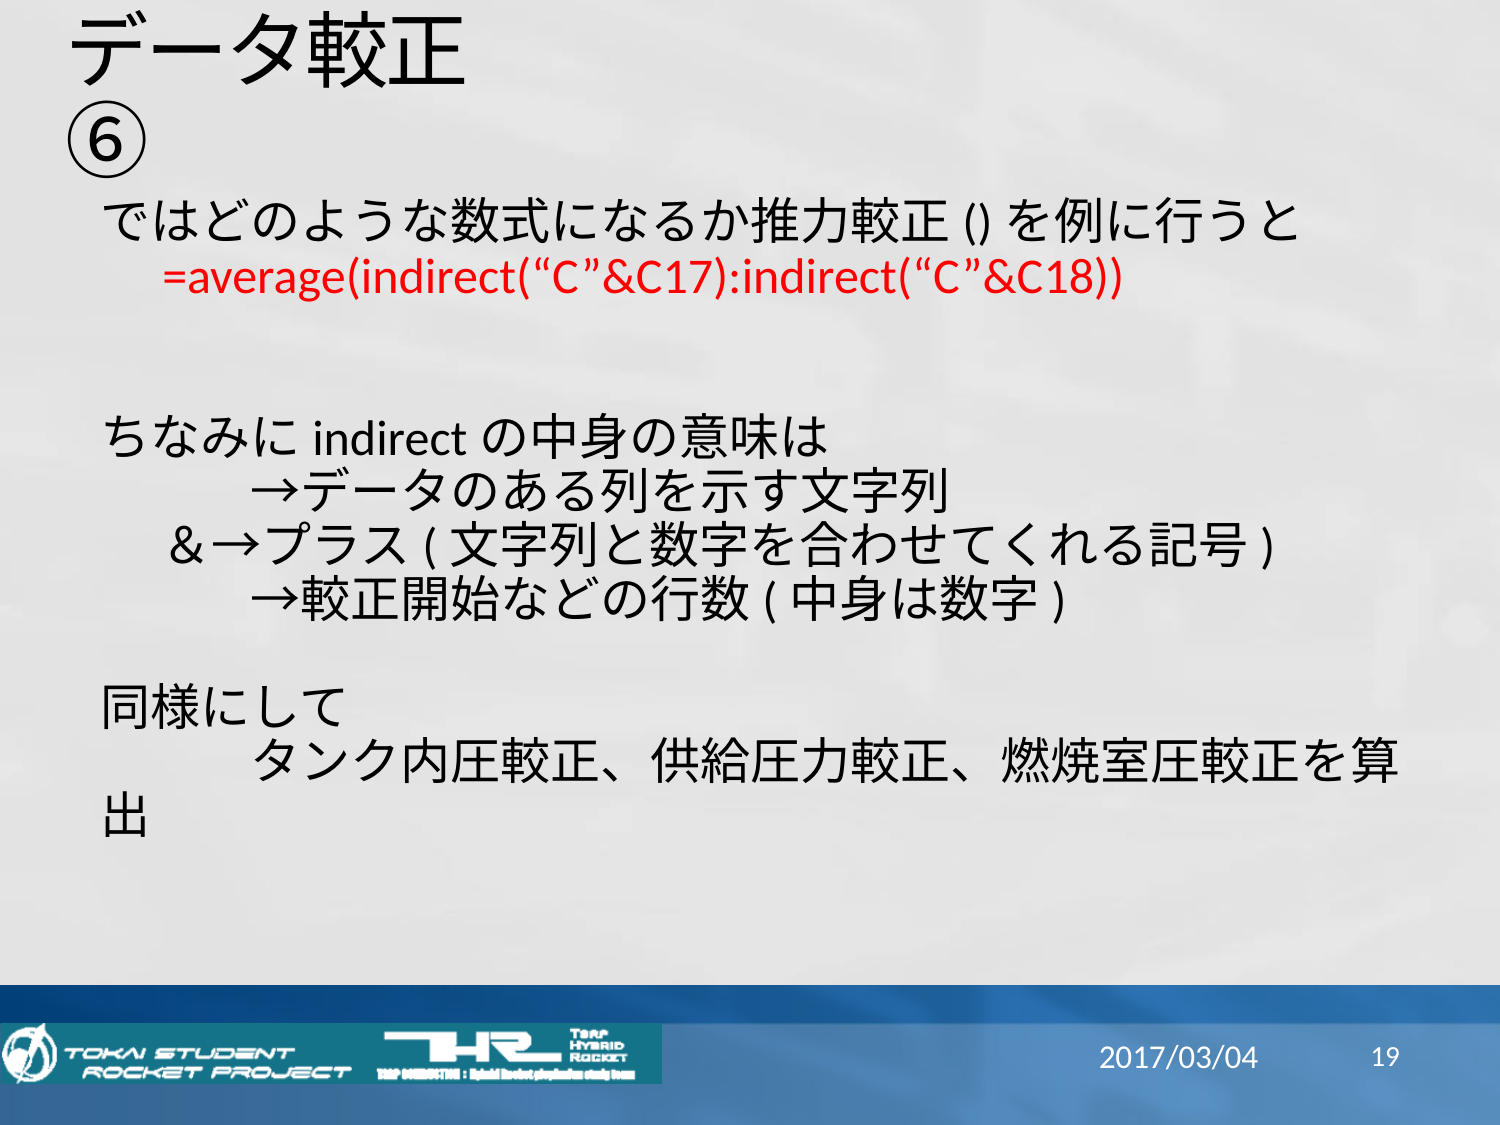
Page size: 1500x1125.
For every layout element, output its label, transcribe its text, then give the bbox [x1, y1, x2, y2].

subtitle ではどのような数式になるか推力較正()を例に行うと =average(indirect(“C”&C17):indirect(“C”&C18)) ちなみにindirectの中身の意味は →データのある列を示す文字列 ＆→プラス(文字列と数字を合わせてくれる記号) →較正開始などの行数(中身は数字) 同様にして タンク内圧較正、供給圧力較正、燃焼室圧較正を算出 [100, 196, 1436, 851]
picture [0, 0, 1500, 1125]
title データ較正⑥ [64, 19, 544, 180]
